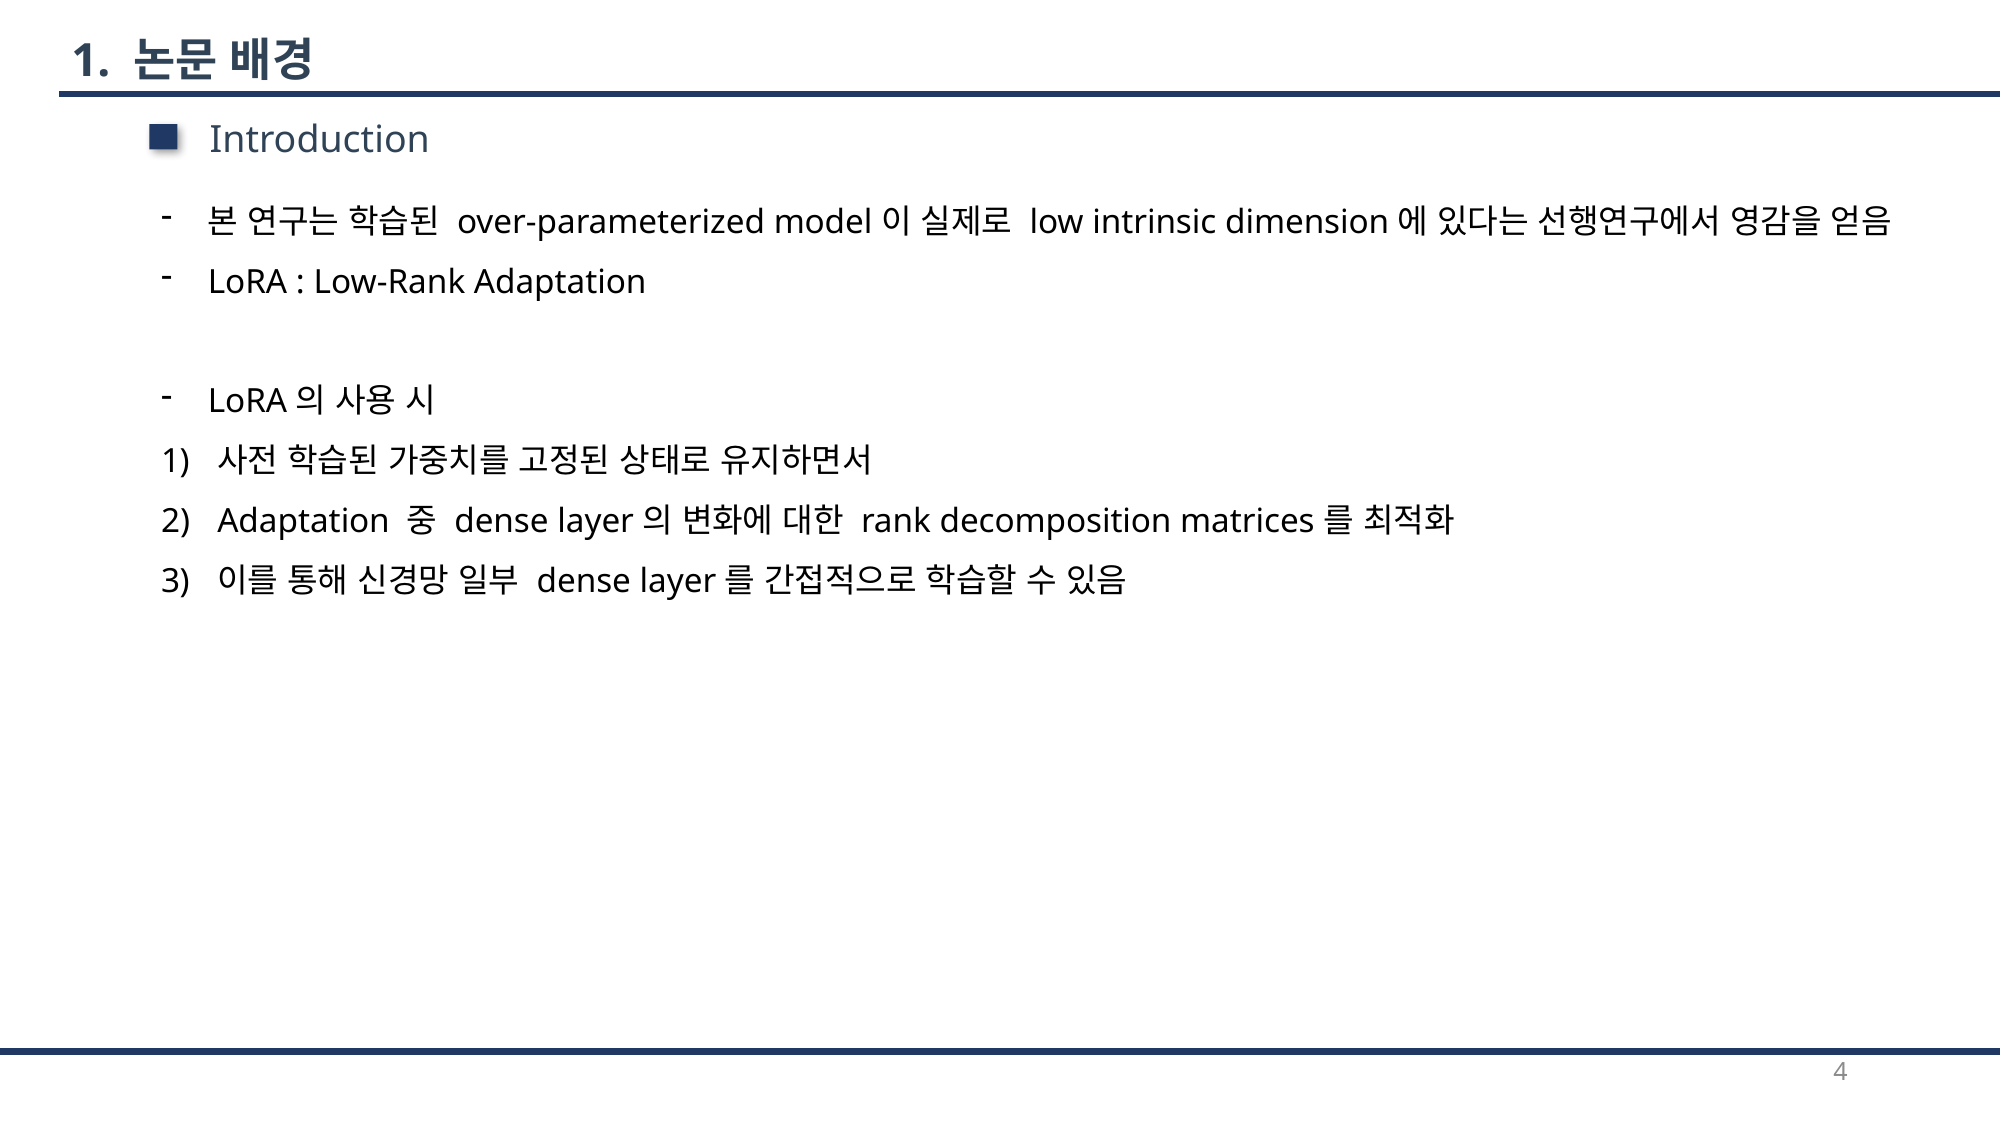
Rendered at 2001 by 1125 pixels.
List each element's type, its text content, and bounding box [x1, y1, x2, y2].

text_box Introduction [194, 107, 1243, 168]
text_box [148, 123, 178, 150]
text_box 1. 논문 배경 [56, 23, 1104, 93]
slide_number 4 [1412, 1052, 1863, 1103]
text_box 본 연구는 학습된 over-parameterized model이 실제로 low intrinsic dimension에 있다는 선행연구에서 영감을 얻음 LoRA : Low-Rank Adaptation LoRA의 사용 시 사전 학습된 가중치를 고정된 상태로 유지하면서 Adaptation 중 dense layer의 변화에 대한 rank decomposition matrices를 최적화 이를 통해 신경망 일부 dense layer를 간접적으로 학습할 수 있음 [146, 172, 1960, 787]
slide_number 4 [1412, 1042, 1863, 1051]
